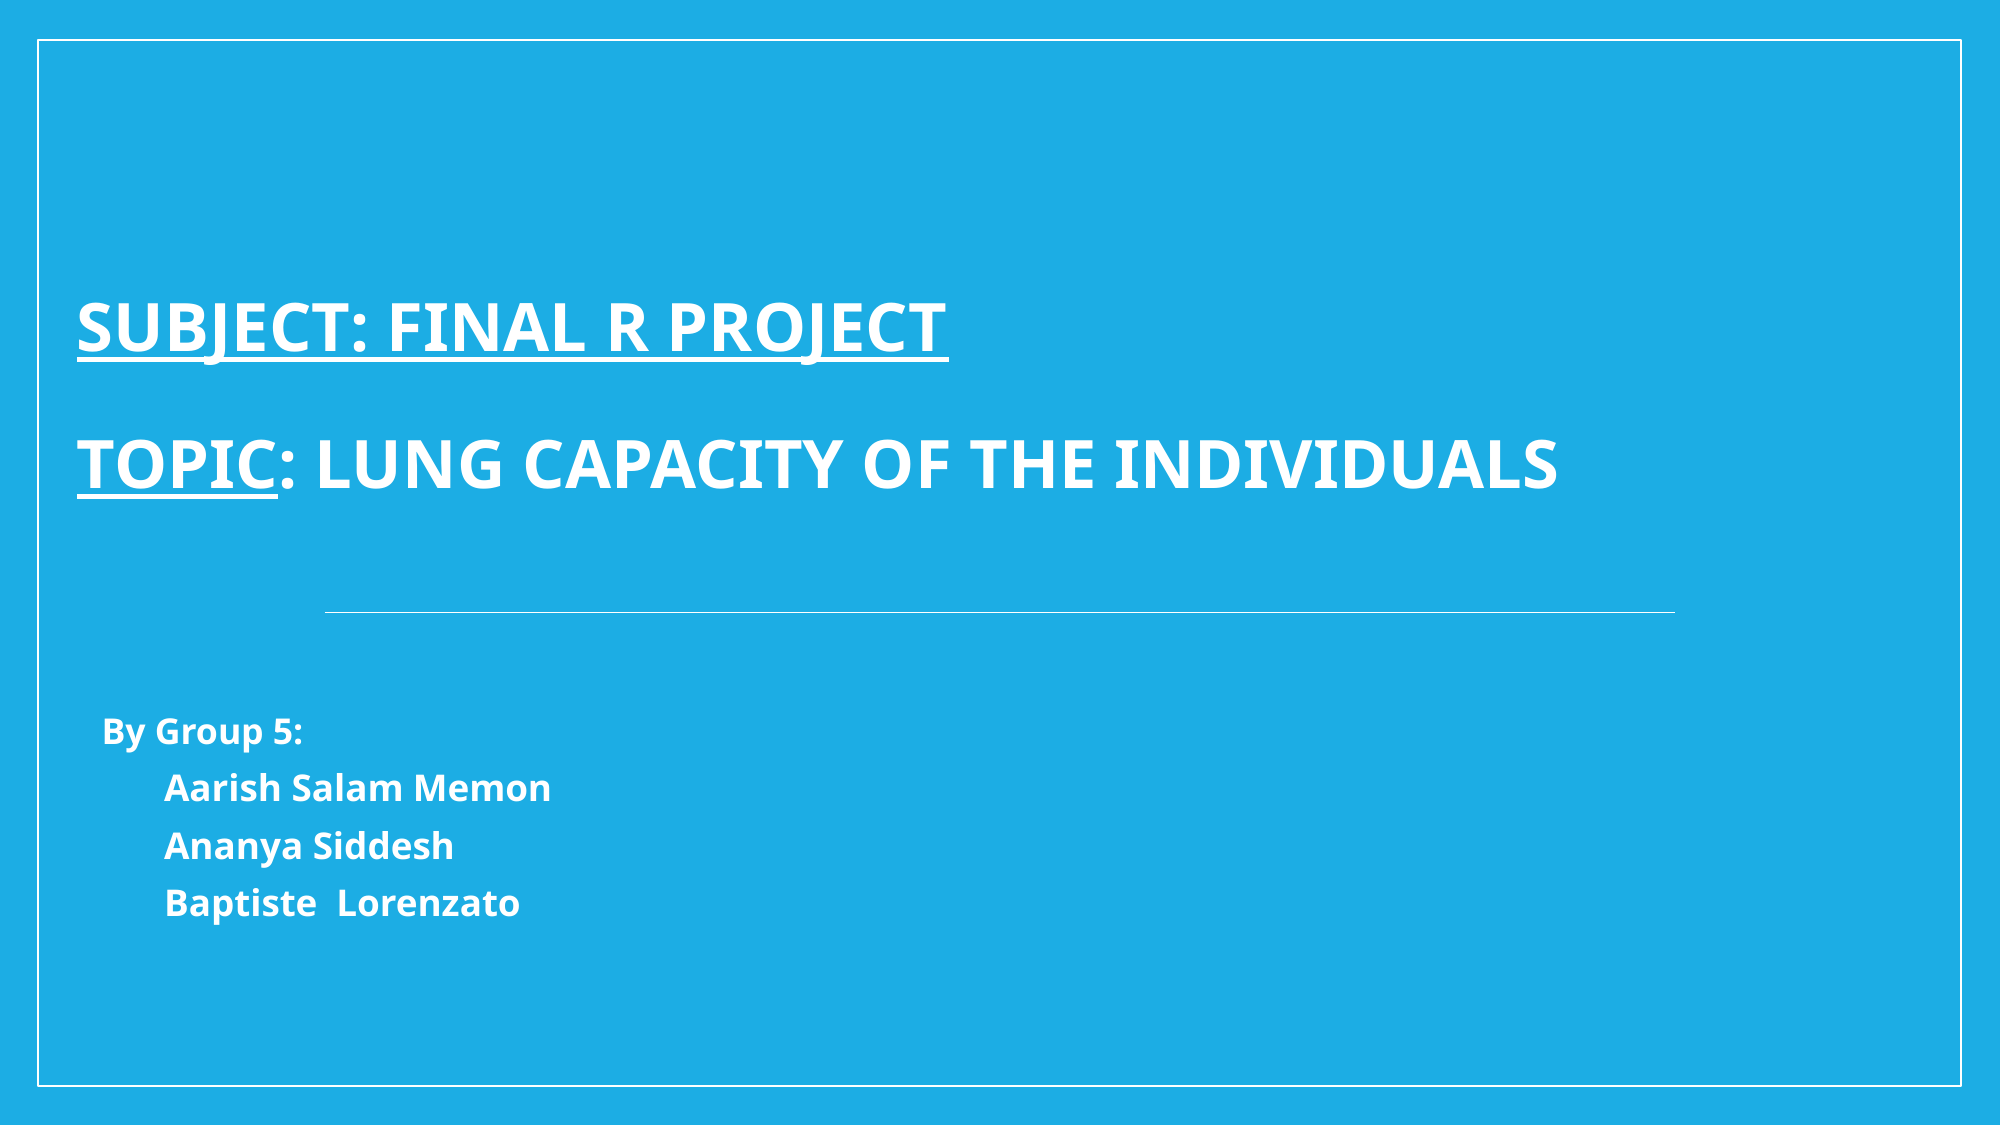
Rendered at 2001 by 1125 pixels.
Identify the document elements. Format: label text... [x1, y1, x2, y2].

title Subject: final r project topic: Lung Capacity of the individuals [61, 216, 1697, 510]
subtitle By Group 5: Aarish Salam Memon Ananya Siddesh Baptiste Lorenzato [86, 706, 1525, 935]
